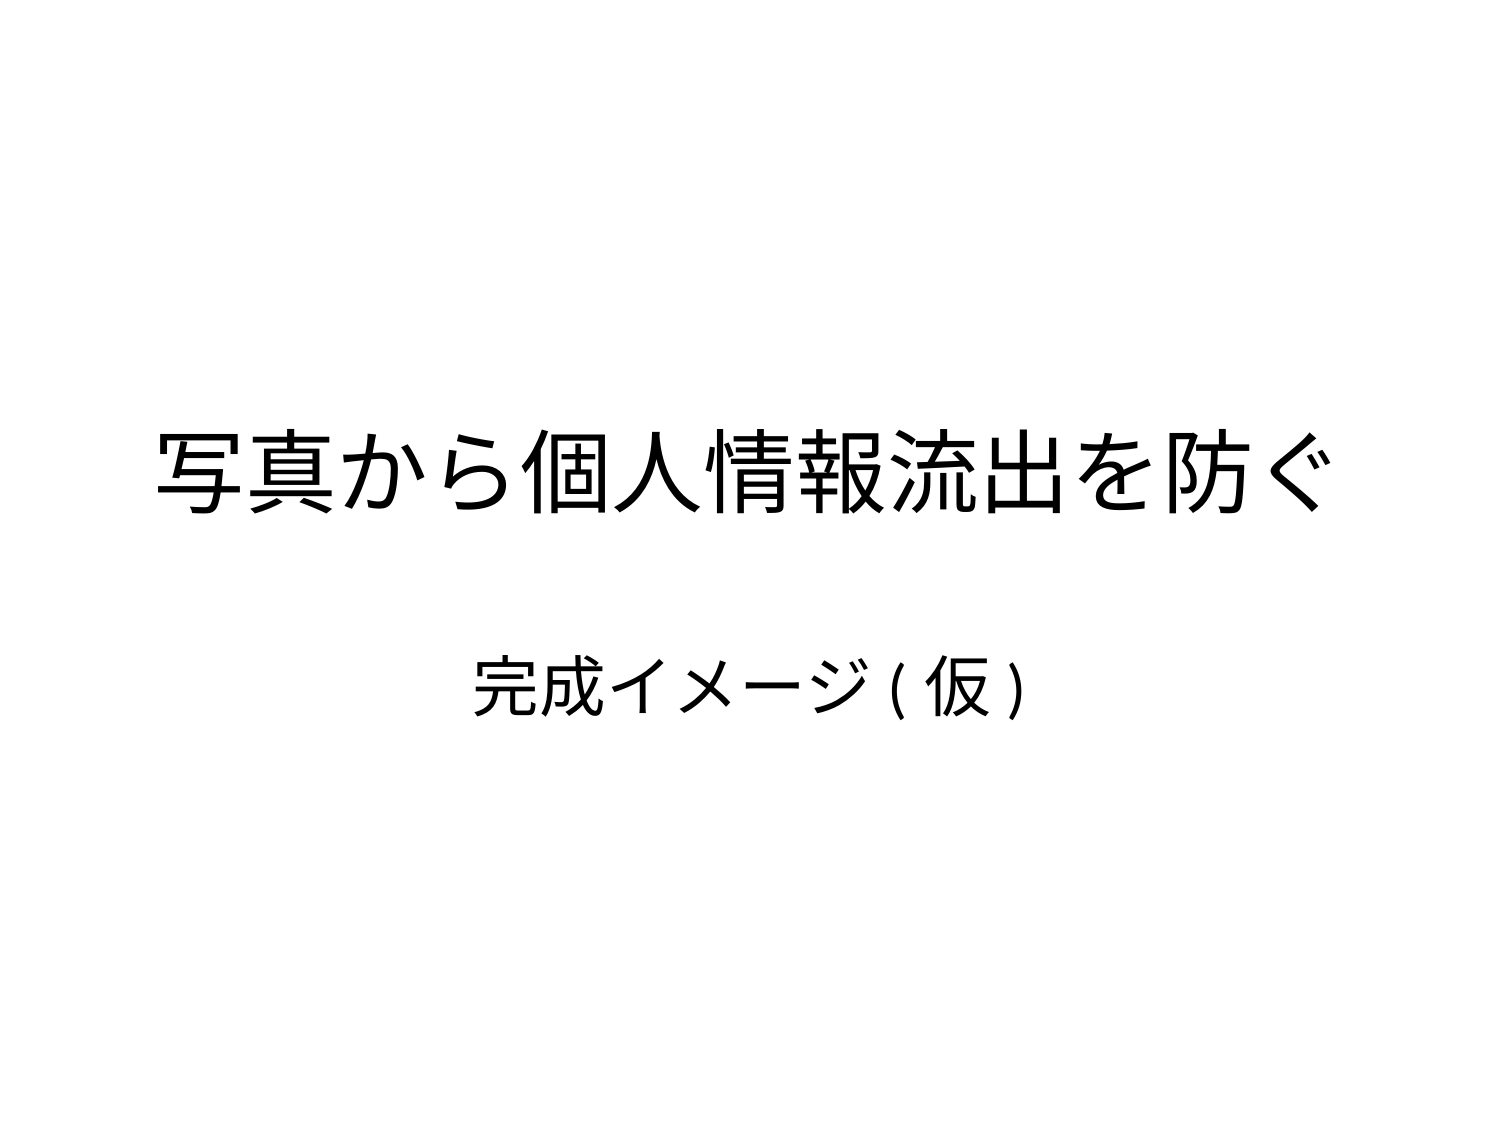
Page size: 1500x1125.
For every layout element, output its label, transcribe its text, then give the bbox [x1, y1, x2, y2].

subtitle 完成イメージ(仮) [225, 637, 1275, 925]
title 写真から個人情報流出を防ぐ [112, 349, 1388, 591]
